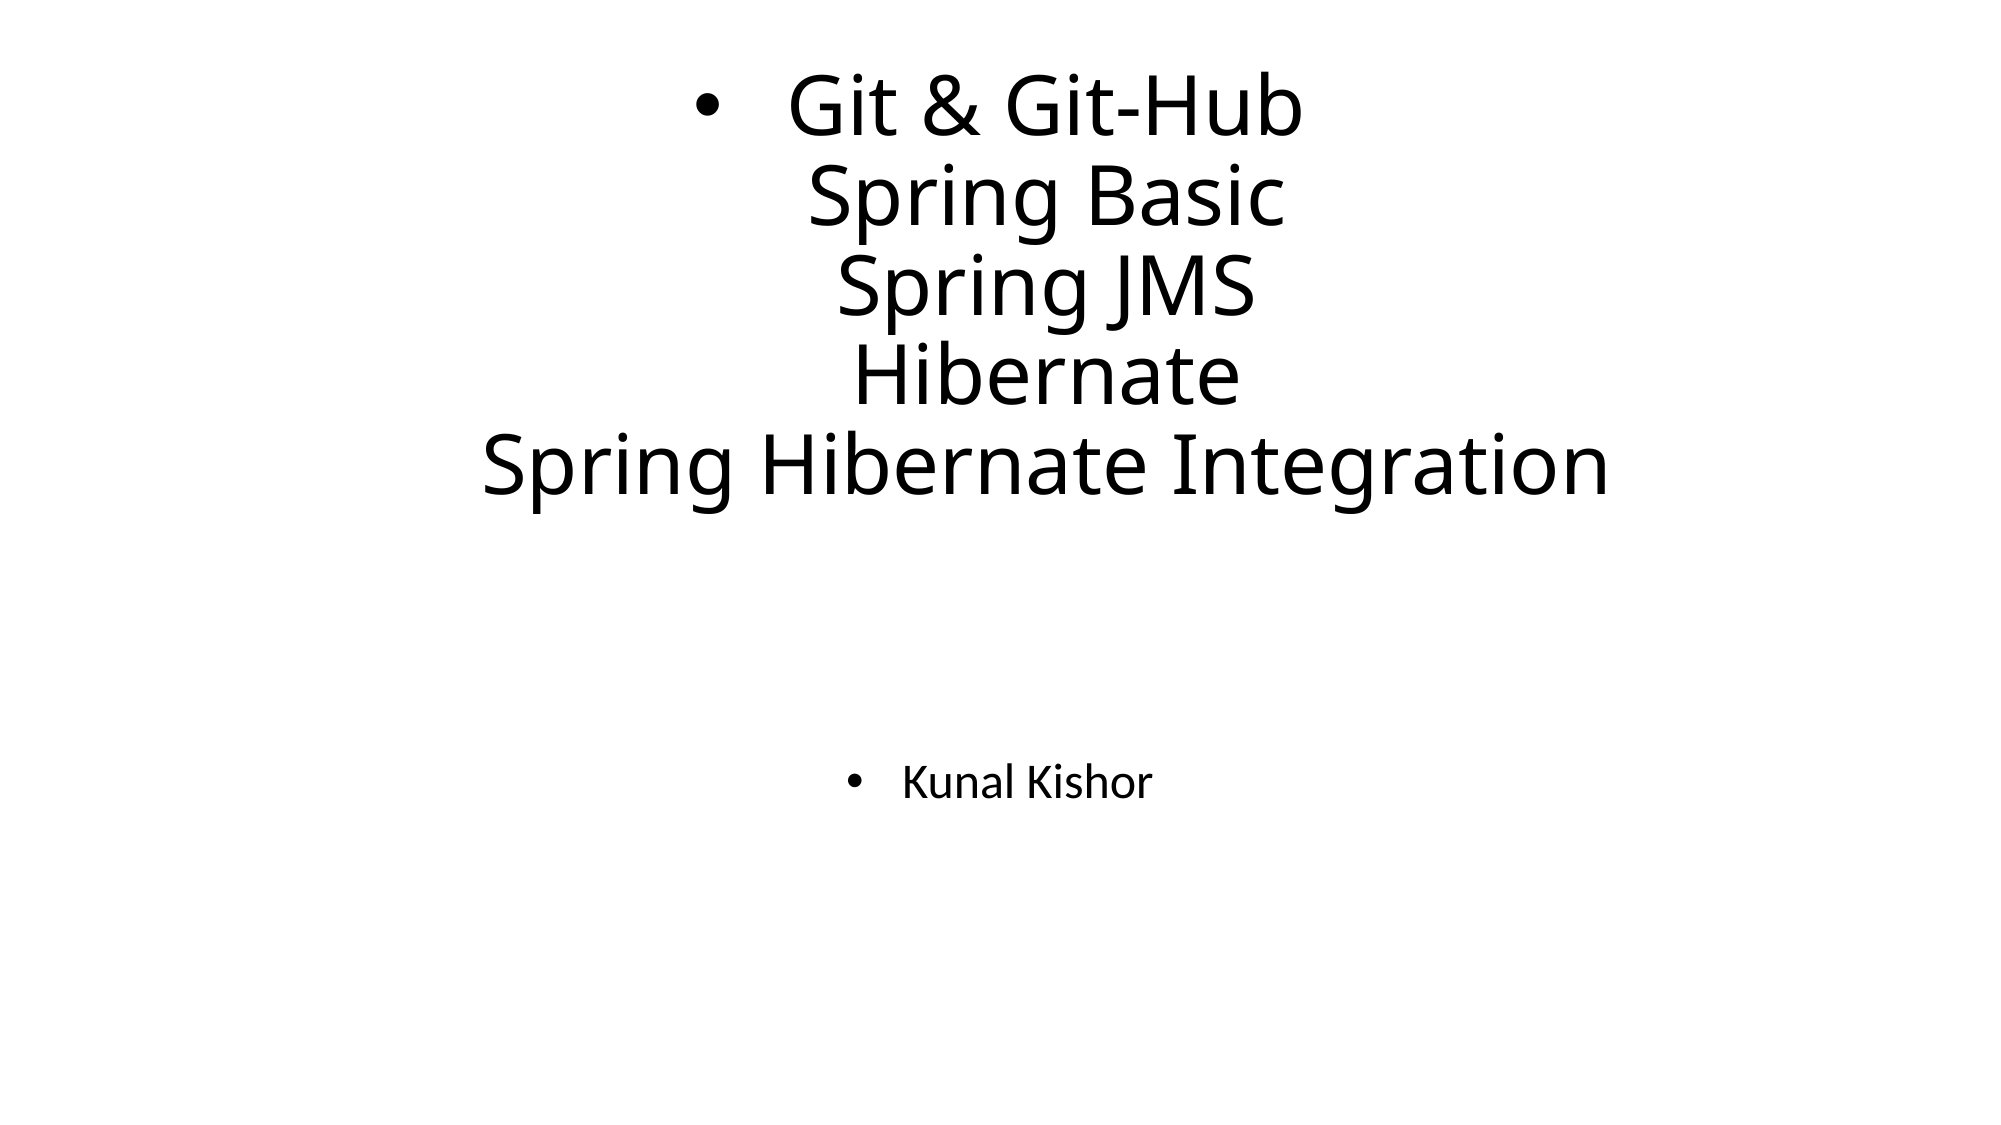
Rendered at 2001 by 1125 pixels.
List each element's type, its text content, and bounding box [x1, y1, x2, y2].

subtitle Kunal Kishor [249, 748, 1750, 863]
title Git & Git-Hub Spring Basic Spring JMS Hibernate Spring Hibernate Integration [249, 22, 1750, 656]
